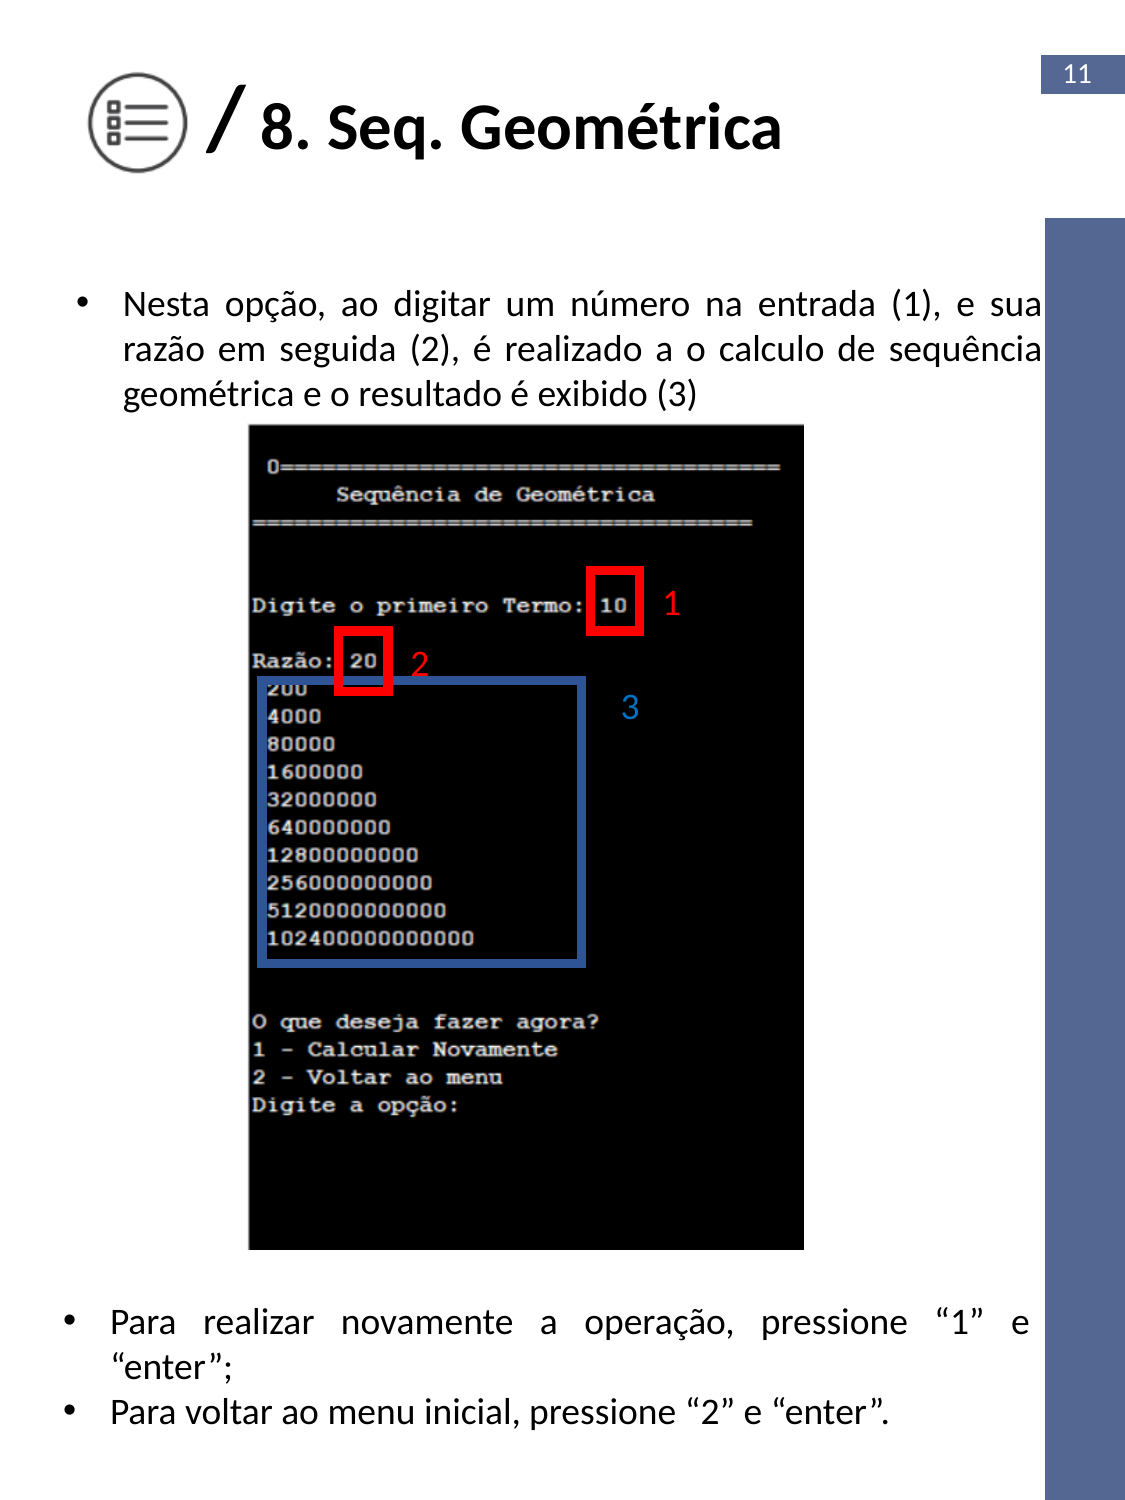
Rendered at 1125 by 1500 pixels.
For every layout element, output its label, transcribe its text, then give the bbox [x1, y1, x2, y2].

text_box Nesta opção, ao digitar um número na entrada (1), e sua razão em seguida (2), é realizado a o calculo de sequência geométrica e o resultado é exibido (3) [61, 271, 1040, 422]
picture [1045, 218, 1125, 1500]
picture [1041, 55, 1125, 94]
text_box / 8. Seq. Geométrica [191, 50, 1089, 176]
text_box Para realizar novamente a operação, pressione “1” e “enter”; Para voltar ao menu inicial, pressione “2” e “enter”. [48, 1289, 1040, 1440]
picture [60, 60, 206, 178]
picture [246, 422, 804, 1251]
slide_number 11 [853, 32, 1107, 112]
